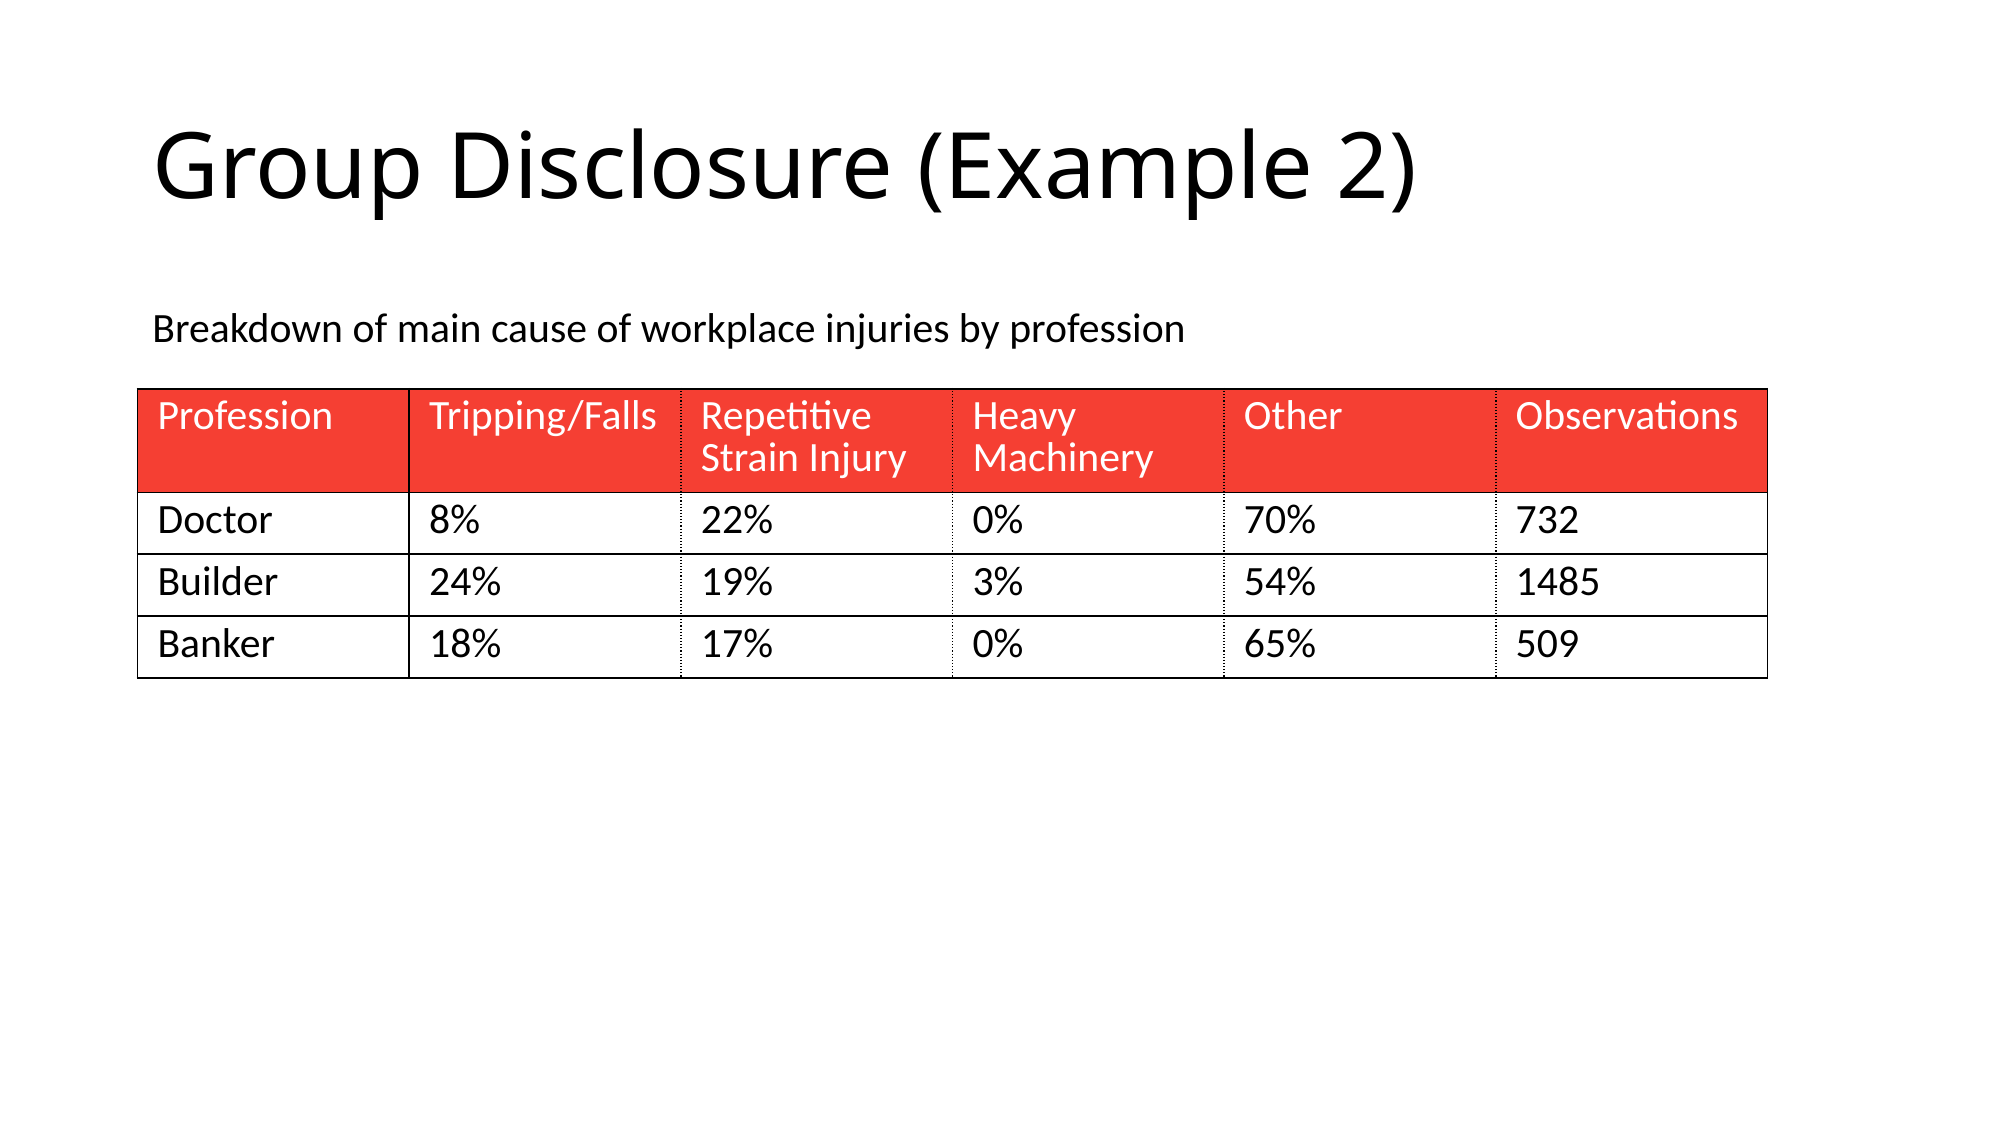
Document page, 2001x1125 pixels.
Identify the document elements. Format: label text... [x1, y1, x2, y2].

table_header Other [1224, 390, 1496, 492]
table_cell Doctor [138, 493, 408, 553]
table_cell Banker [138, 617, 408, 677]
table_header Profession [138, 390, 408, 492]
table_cell 18% [410, 617, 681, 677]
table_cell 732 [1496, 493, 1767, 553]
title Group Disclosure (Example 2) [137, 59, 1863, 278]
table_cell 19% [681, 555, 952, 615]
table_cell 0% [952, 617, 1224, 677]
table_cell 54% [1224, 555, 1496, 615]
table_header Tripping/Falls [410, 390, 681, 492]
table_cell 70% [1224, 493, 1496, 553]
table_cell 3% [952, 555, 1224, 615]
table_cell Builder [138, 555, 408, 615]
table_header Repetitive Strain Injury [681, 390, 952, 492]
table_cell 17% [681, 617, 952, 677]
table_header Heavy Machinery [952, 390, 1224, 492]
table_cell 0% [952, 493, 1224, 553]
table_cell 1485 [1496, 555, 1767, 615]
table_cell 24% [410, 555, 681, 615]
list Breakdown of main cause of workplace injuries by profession [137, 299, 1863, 1014]
table_cell 22% [681, 493, 952, 553]
table_cell 65% [1224, 617, 1496, 677]
table_header Observations [1496, 390, 1767, 492]
table_cell 509 [1496, 617, 1767, 677]
table_cell 8% [410, 493, 681, 553]
